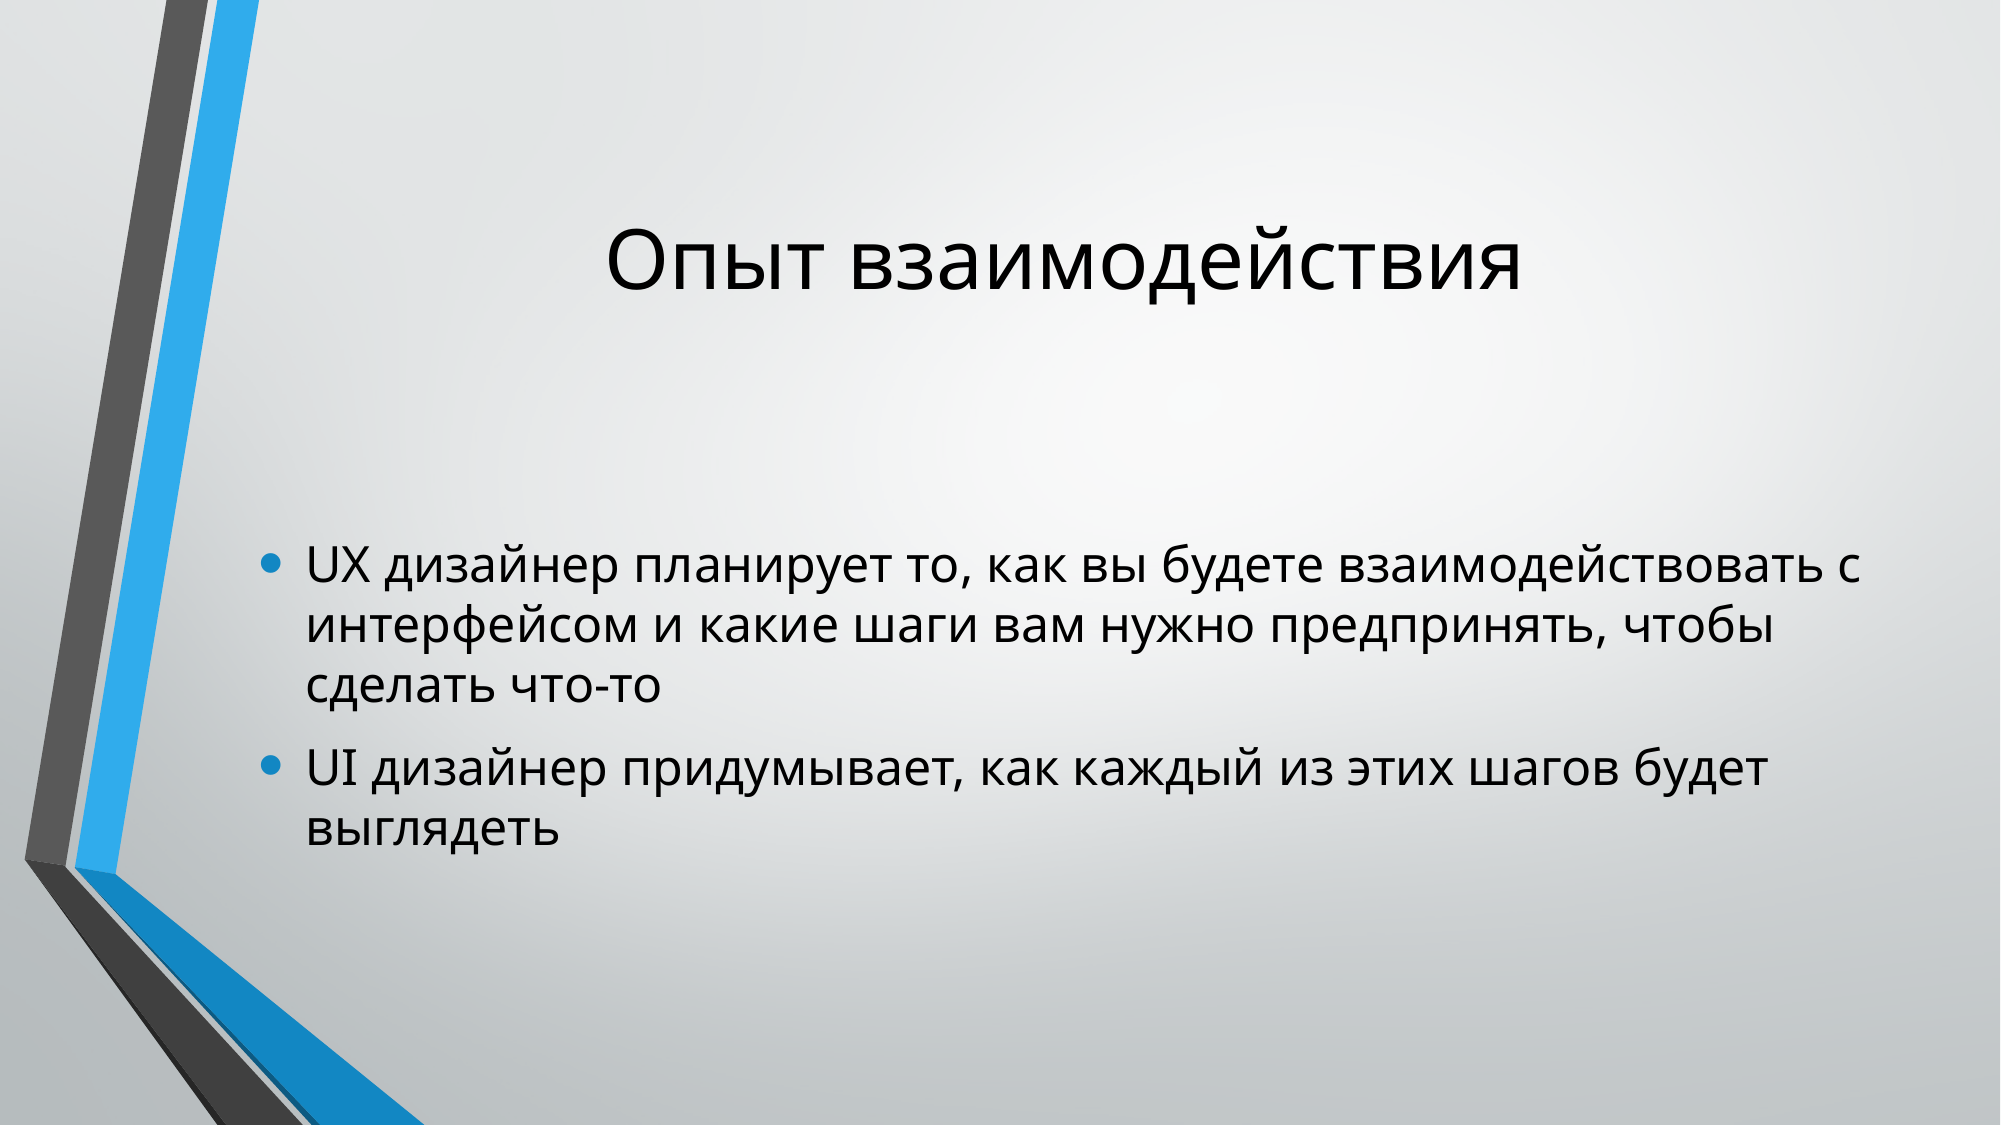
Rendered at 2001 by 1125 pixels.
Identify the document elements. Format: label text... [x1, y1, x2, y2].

title Опыт взаимодействия [243, 112, 1887, 400]
list UX дизайнер планирует то, как вы будете взаимодействовать с интерфейсом и какие шаги вам нужно предпринять, чтобы сделать что-то UI дизайнер придумывает, как каждый из этих шагов будет выглядеть [243, 437, 1887, 950]
